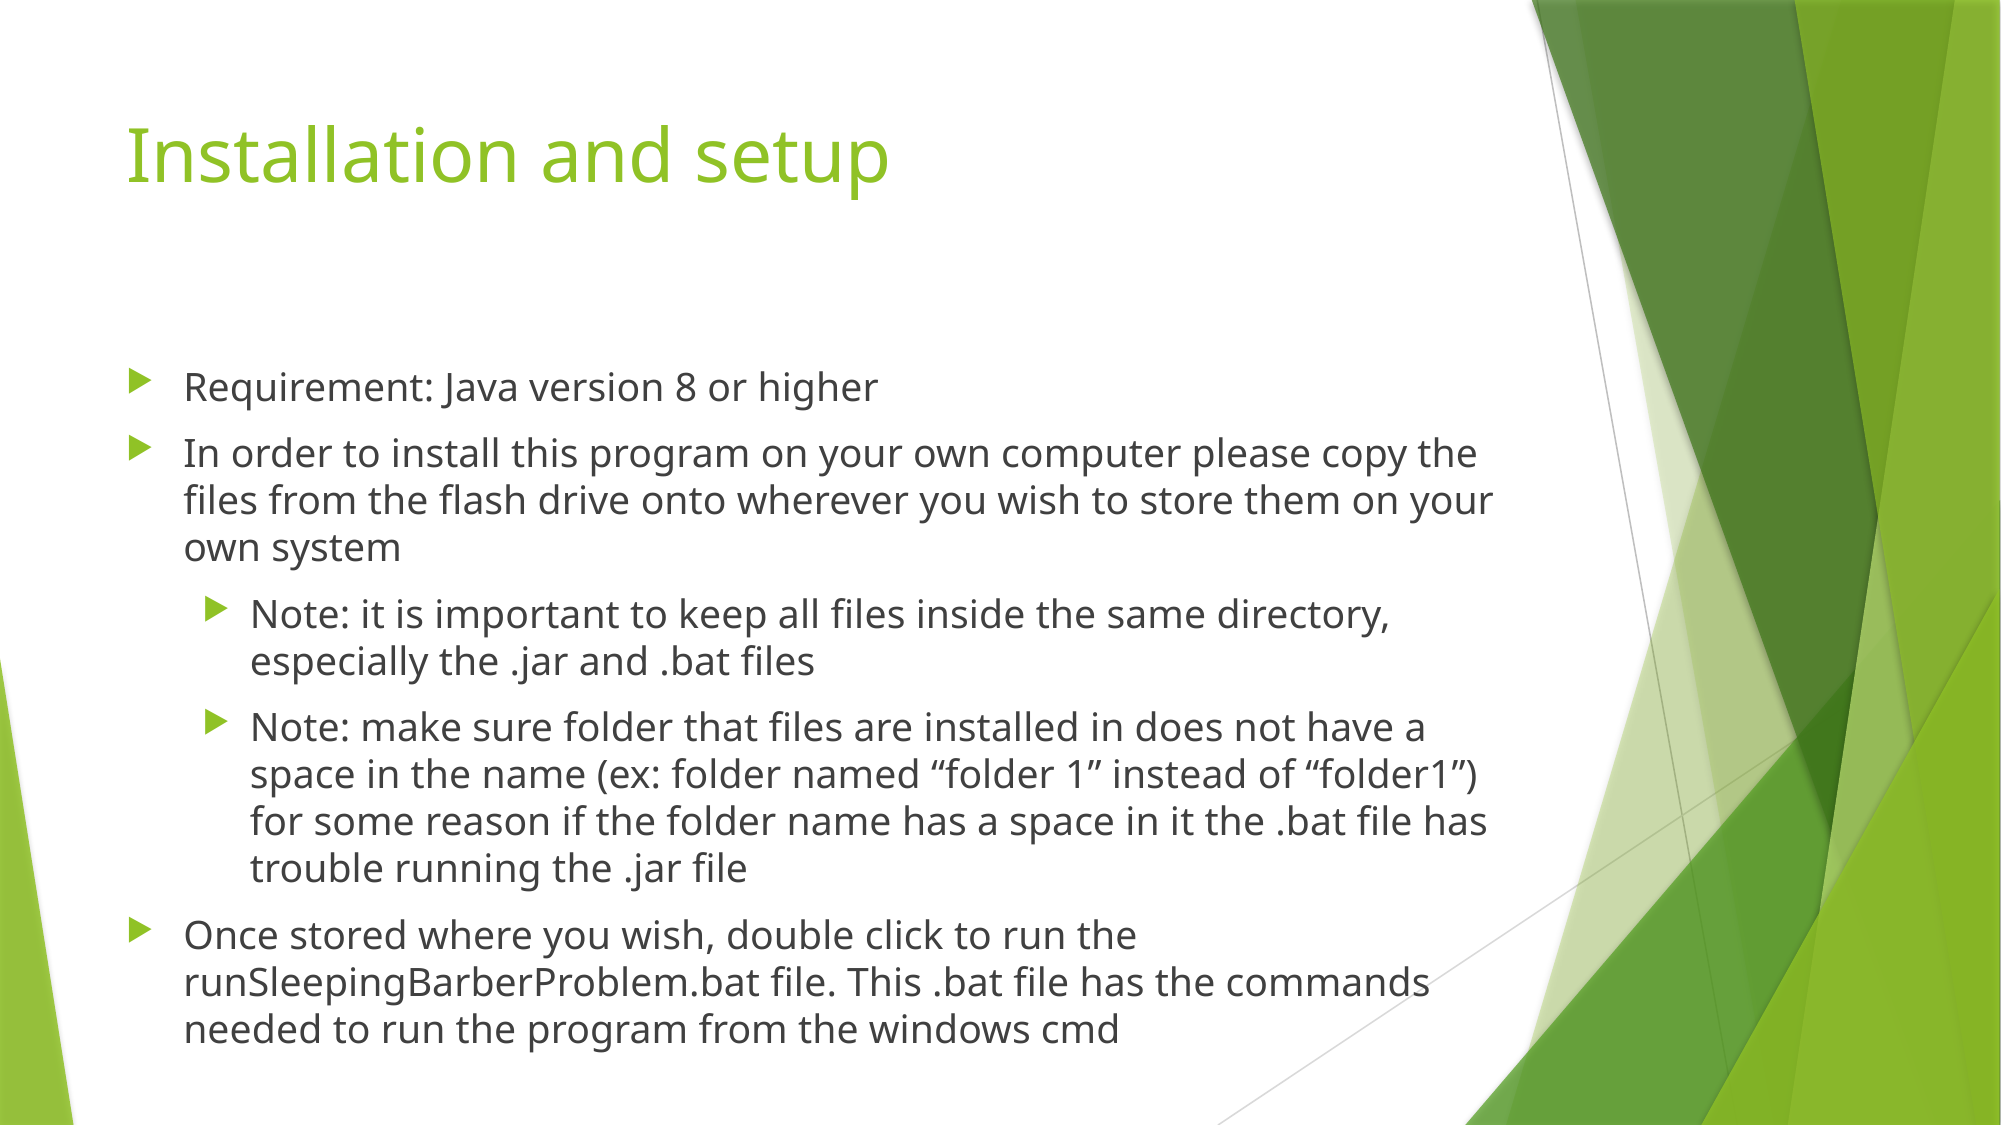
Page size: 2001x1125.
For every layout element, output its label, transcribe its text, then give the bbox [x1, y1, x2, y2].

title Installation and setup [111, 99, 1522, 317]
list Requirement: Java version 8 or higher In order to install this program on your own computer please copy the files from the flash drive onto wherever you wish to store them on your own system Note: it is important to keep all files inside the same directory, especially the .jar and .bat files Note: make sure folder that files are installed in does not have a space in the name (ex: folder named “folder 1” instead of “folder1”) for some reason if the folder name has a space in it the .bat file has trouble running the .jar file Once stored where you wish, double click to run the runSleepingBarberProblem.bat file. This .bat file has the commands needed to run the program from the windows cmd [111, 354, 1522, 1064]
